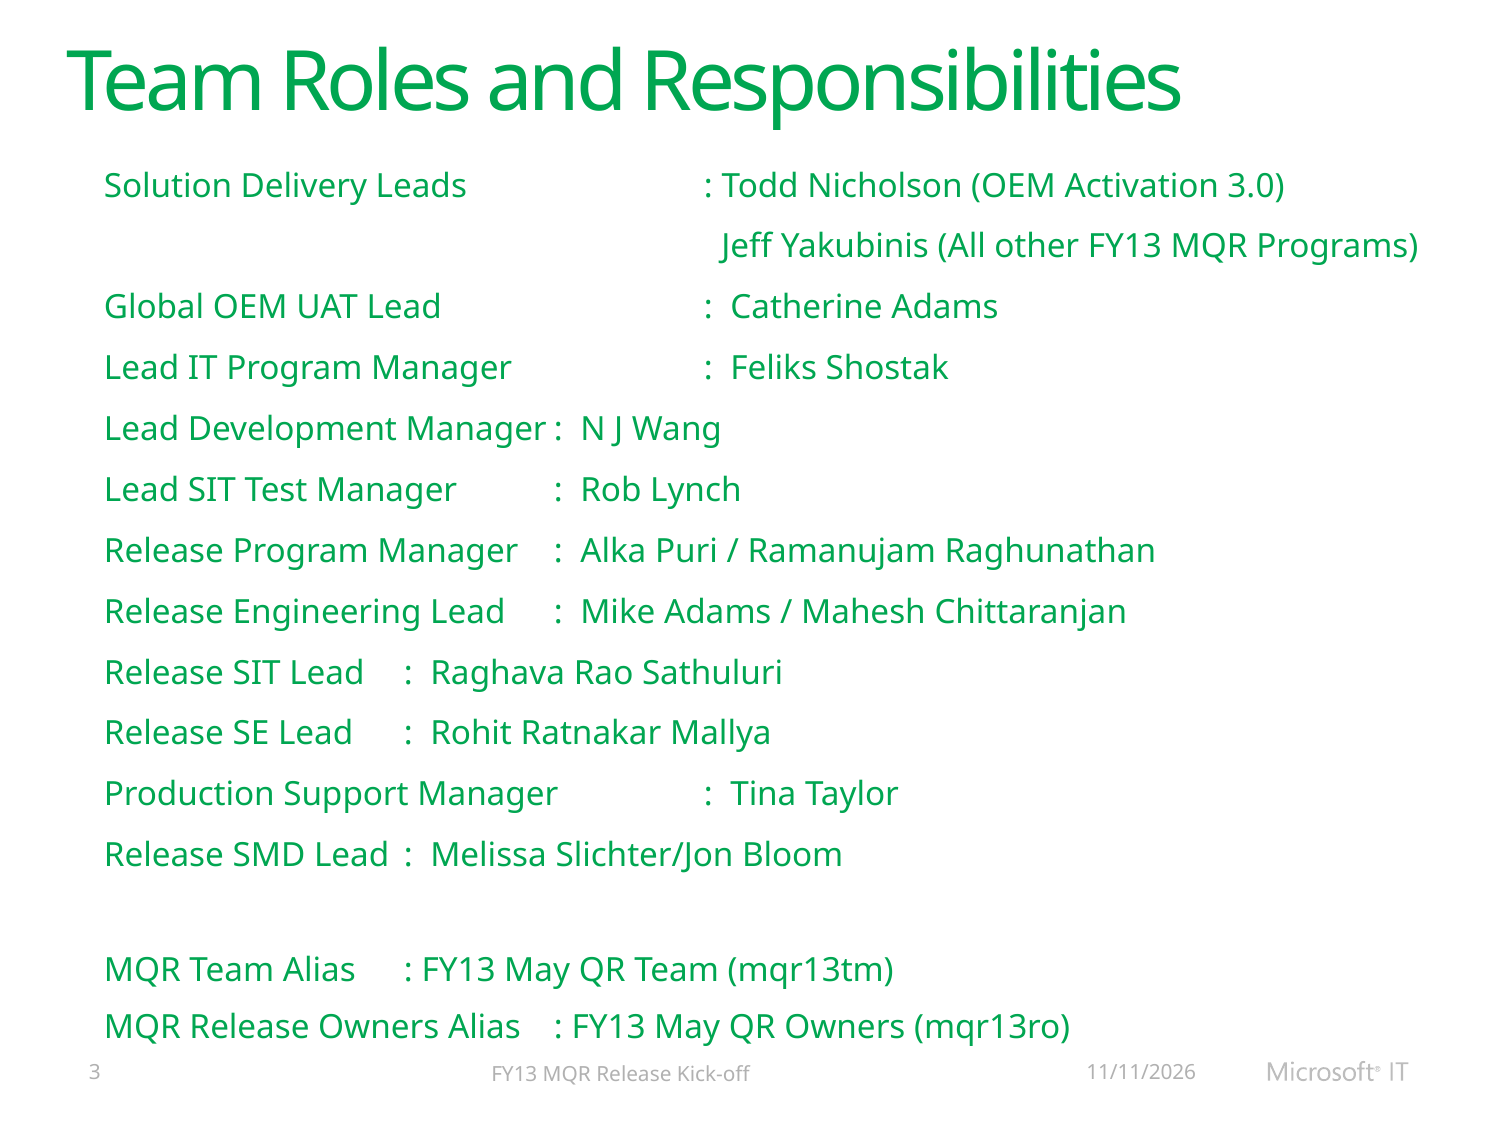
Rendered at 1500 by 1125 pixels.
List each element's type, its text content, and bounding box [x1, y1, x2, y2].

slide_number 3 [73, 1057, 146, 1089]
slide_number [1071, 1057, 1217, 1089]
footer FY13 MQR Release Kick-off [476, 1057, 988, 1089]
text_box Team Roles and Responsibilities [51, 30, 1405, 168]
text_box Solution Delivery Leads : Todd Nicholson (OEM Activation 3.0) Jeff Yakubinis (All other FY13 MQR Programs) Global OEM UAT Lead : Catherine Adams Lead IT Program Manager : Feliks Shostak Lead Development Manager : N J Wang Lead SIT Test Manager : Rob Lynch Release Program Manager : Alka Puri / Ramanujam Raghunathan Release Engineering Lead : Mike Adams / Mahesh Chittaranjan Release SIT Lead : Raghava Rao Sathuluri Release SE Lead : Rohit Ratnakar Mallya Production Support Manager : Tina Taylor Release SMD Lead : Melissa Slichter/Jon Bloom MQR Team Alias : FY13 May QR Team (mqr13tm) MQR Release Owners Alias : FY13 May QR Owners (mqr13ro) [88, 133, 1464, 1080]
